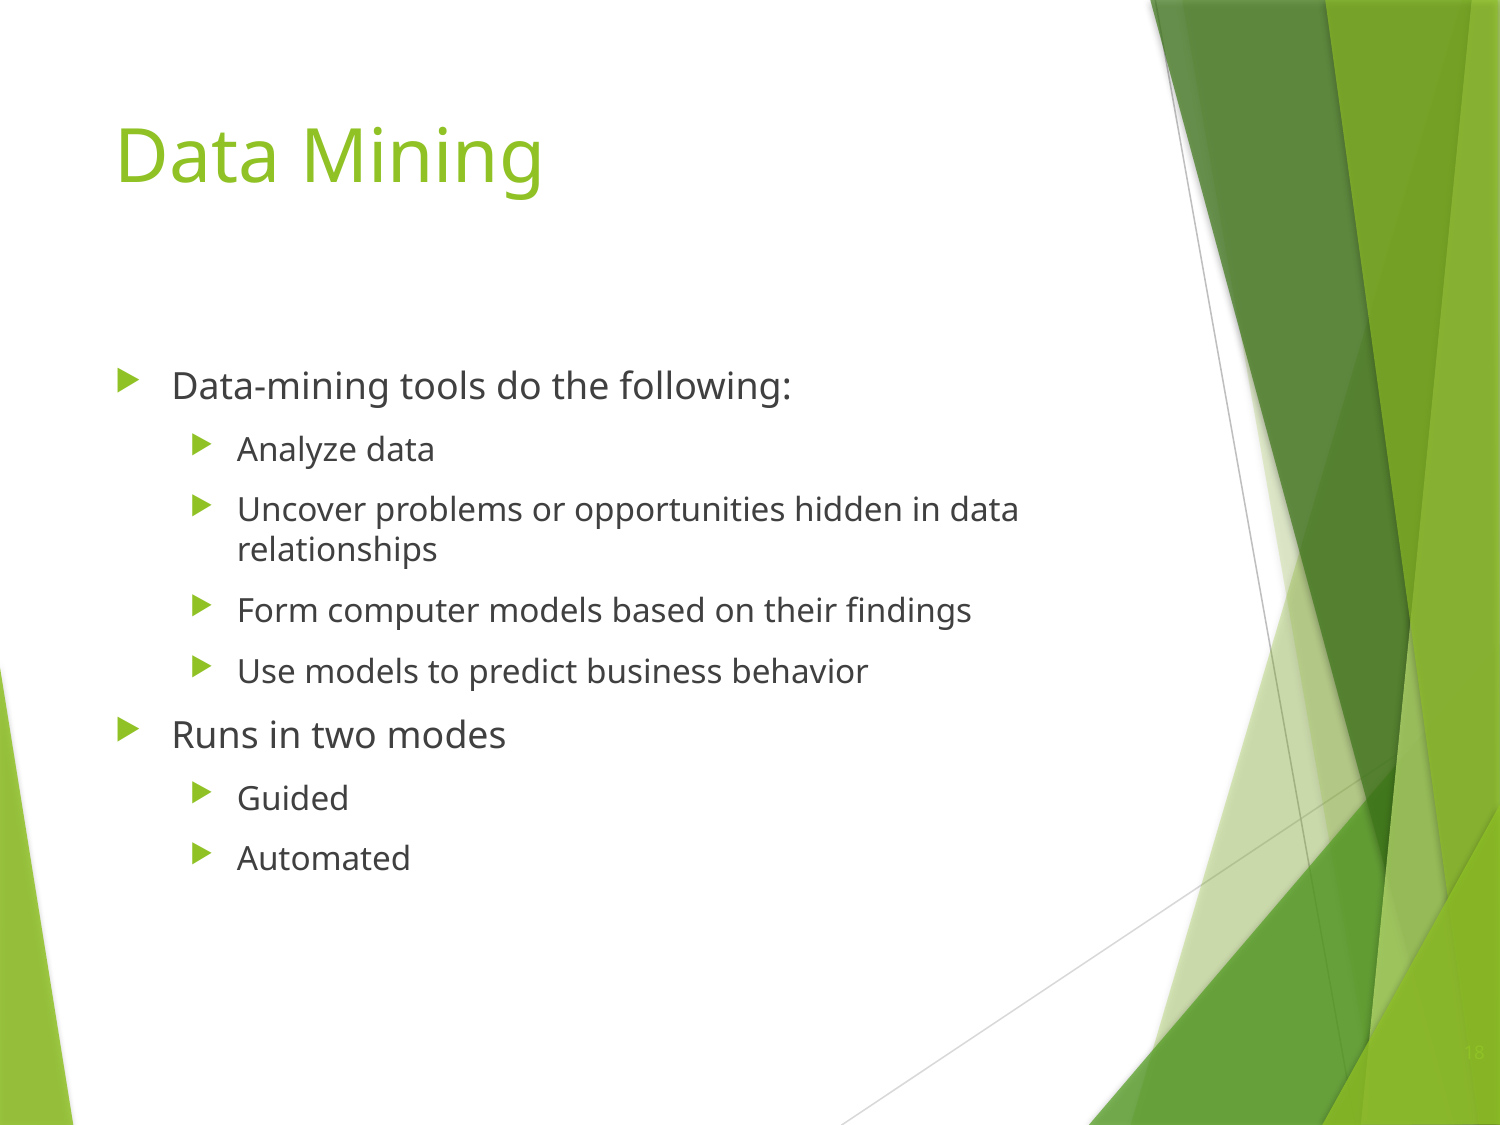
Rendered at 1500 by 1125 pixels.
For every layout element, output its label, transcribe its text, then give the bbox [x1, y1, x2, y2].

slide_number 18 [725, 1030, 1500, 1076]
title Data Mining [99, 99, 1142, 317]
list Data-mining tools do the following: Analyze data Uncover problems or opportunities hidden in data relationships Form computer models based on their findings Use models to predict business behavior Runs in two modes Guided Automated [99, 354, 1142, 992]
